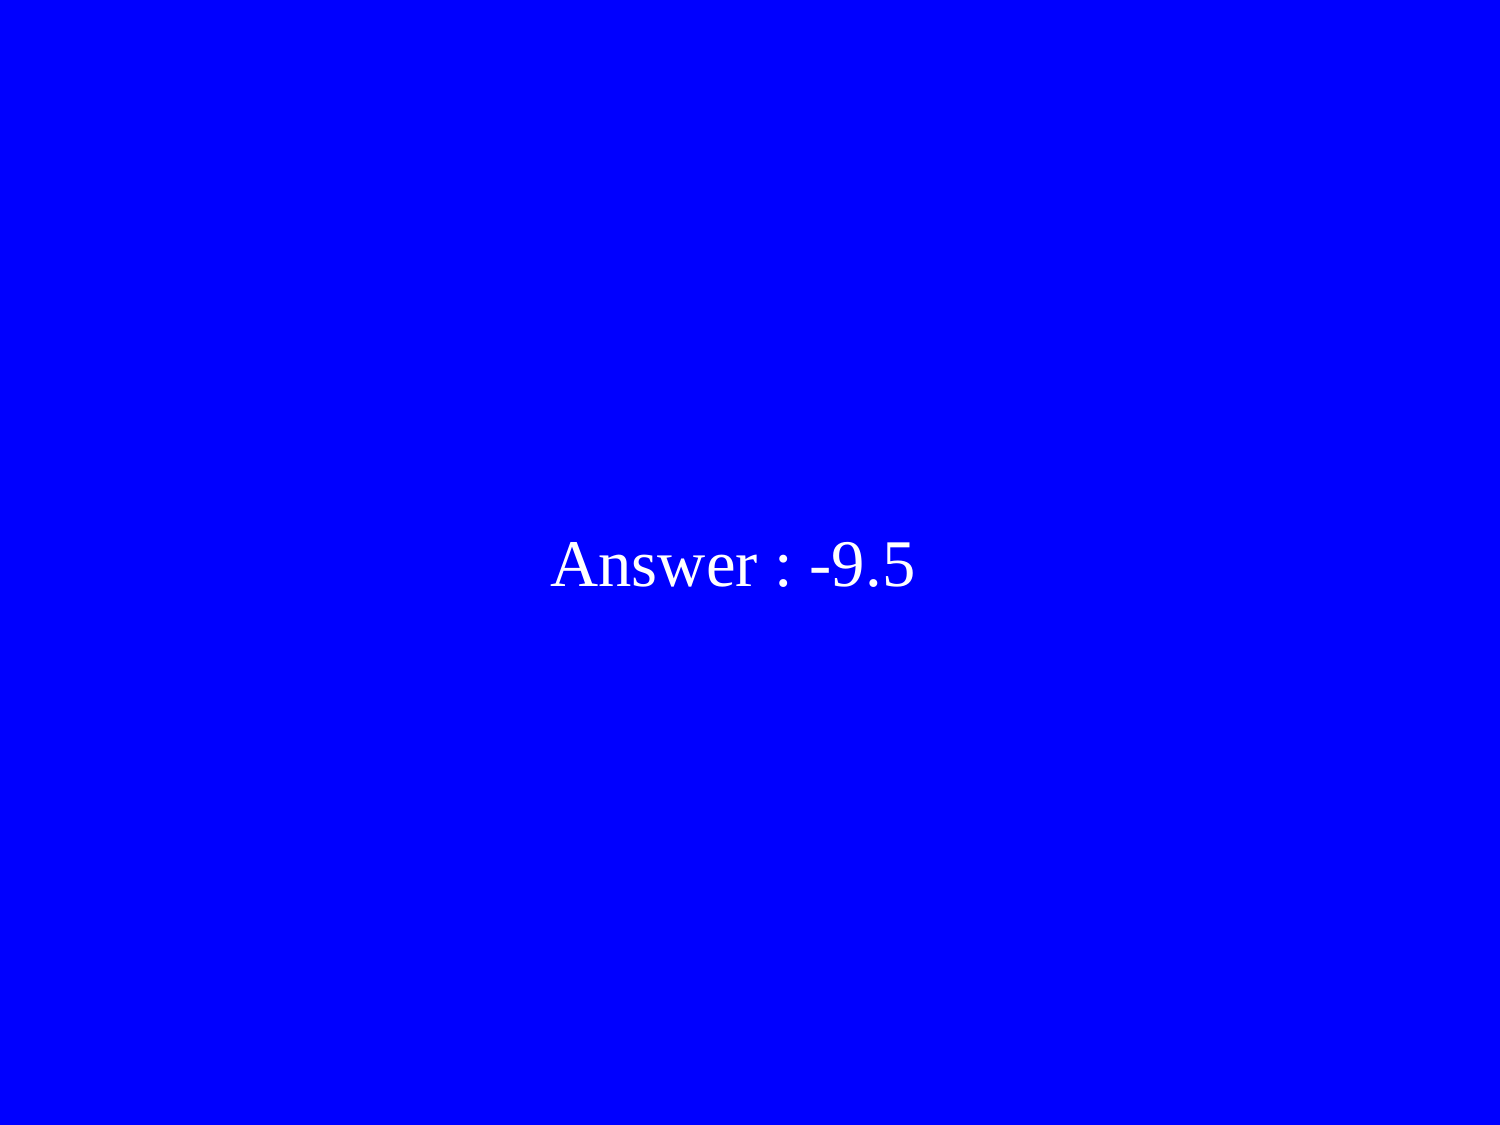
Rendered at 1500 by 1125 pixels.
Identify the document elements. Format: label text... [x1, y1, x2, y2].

subtitle Answer : -9.5 [137, 512, 1363, 638]
